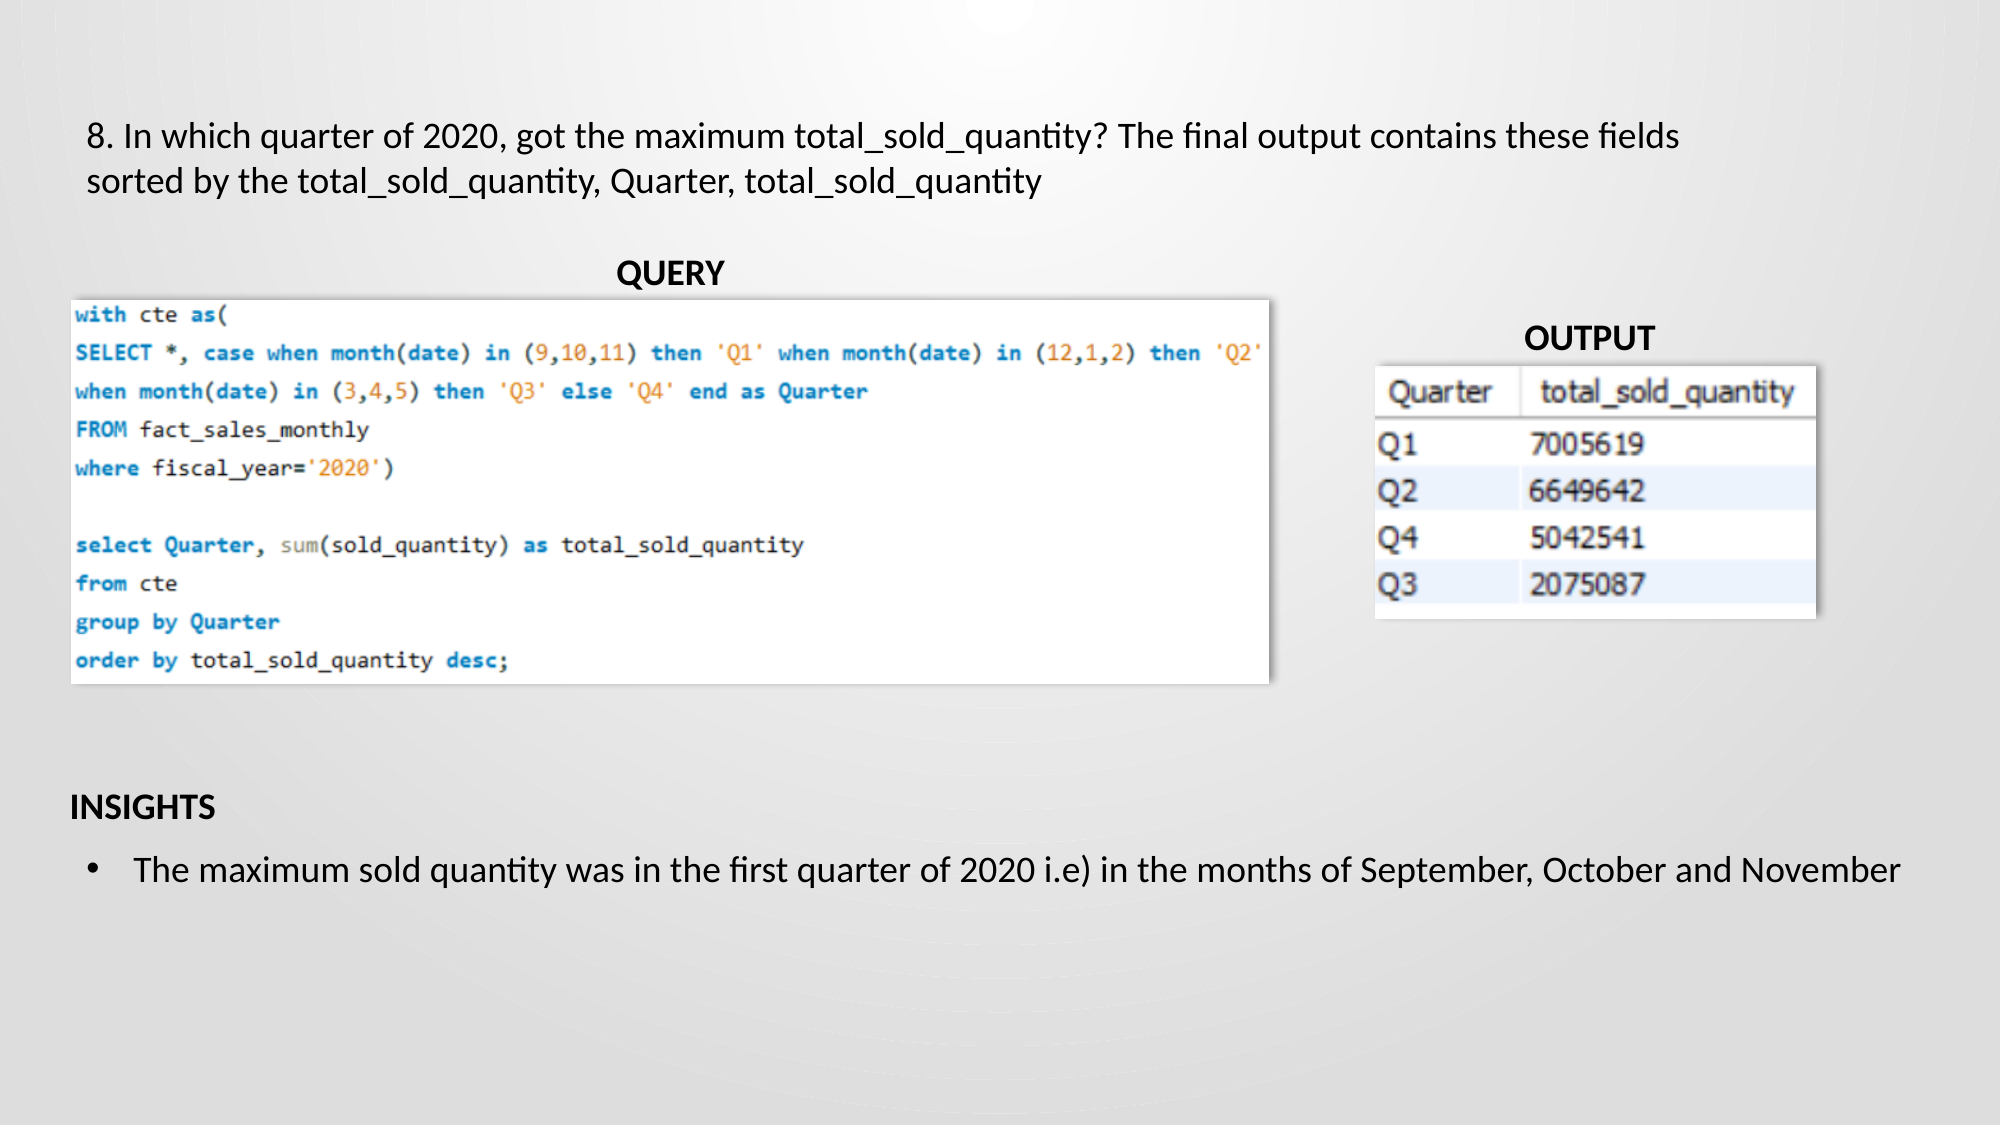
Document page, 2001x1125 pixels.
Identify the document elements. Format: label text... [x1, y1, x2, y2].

text_box INSIGHTS [54, 774, 1055, 835]
picture [1375, 366, 1816, 619]
text_box 8. In which quarter of 2020, got the maximum total_sold_quantity? The final output contains these fields sorted by the total_sold_quantity, Quarter, total_sold_quantity [71, 103, 1745, 209]
picture [71, 300, 1269, 684]
text_box The maximum sold quantity was in the first quarter of 2020 i.e) in the months of September, October and November [71, 837, 1962, 898]
text_box OUTPUT [1509, 305, 1771, 366]
text_box QUERY [601, 240, 908, 300]
